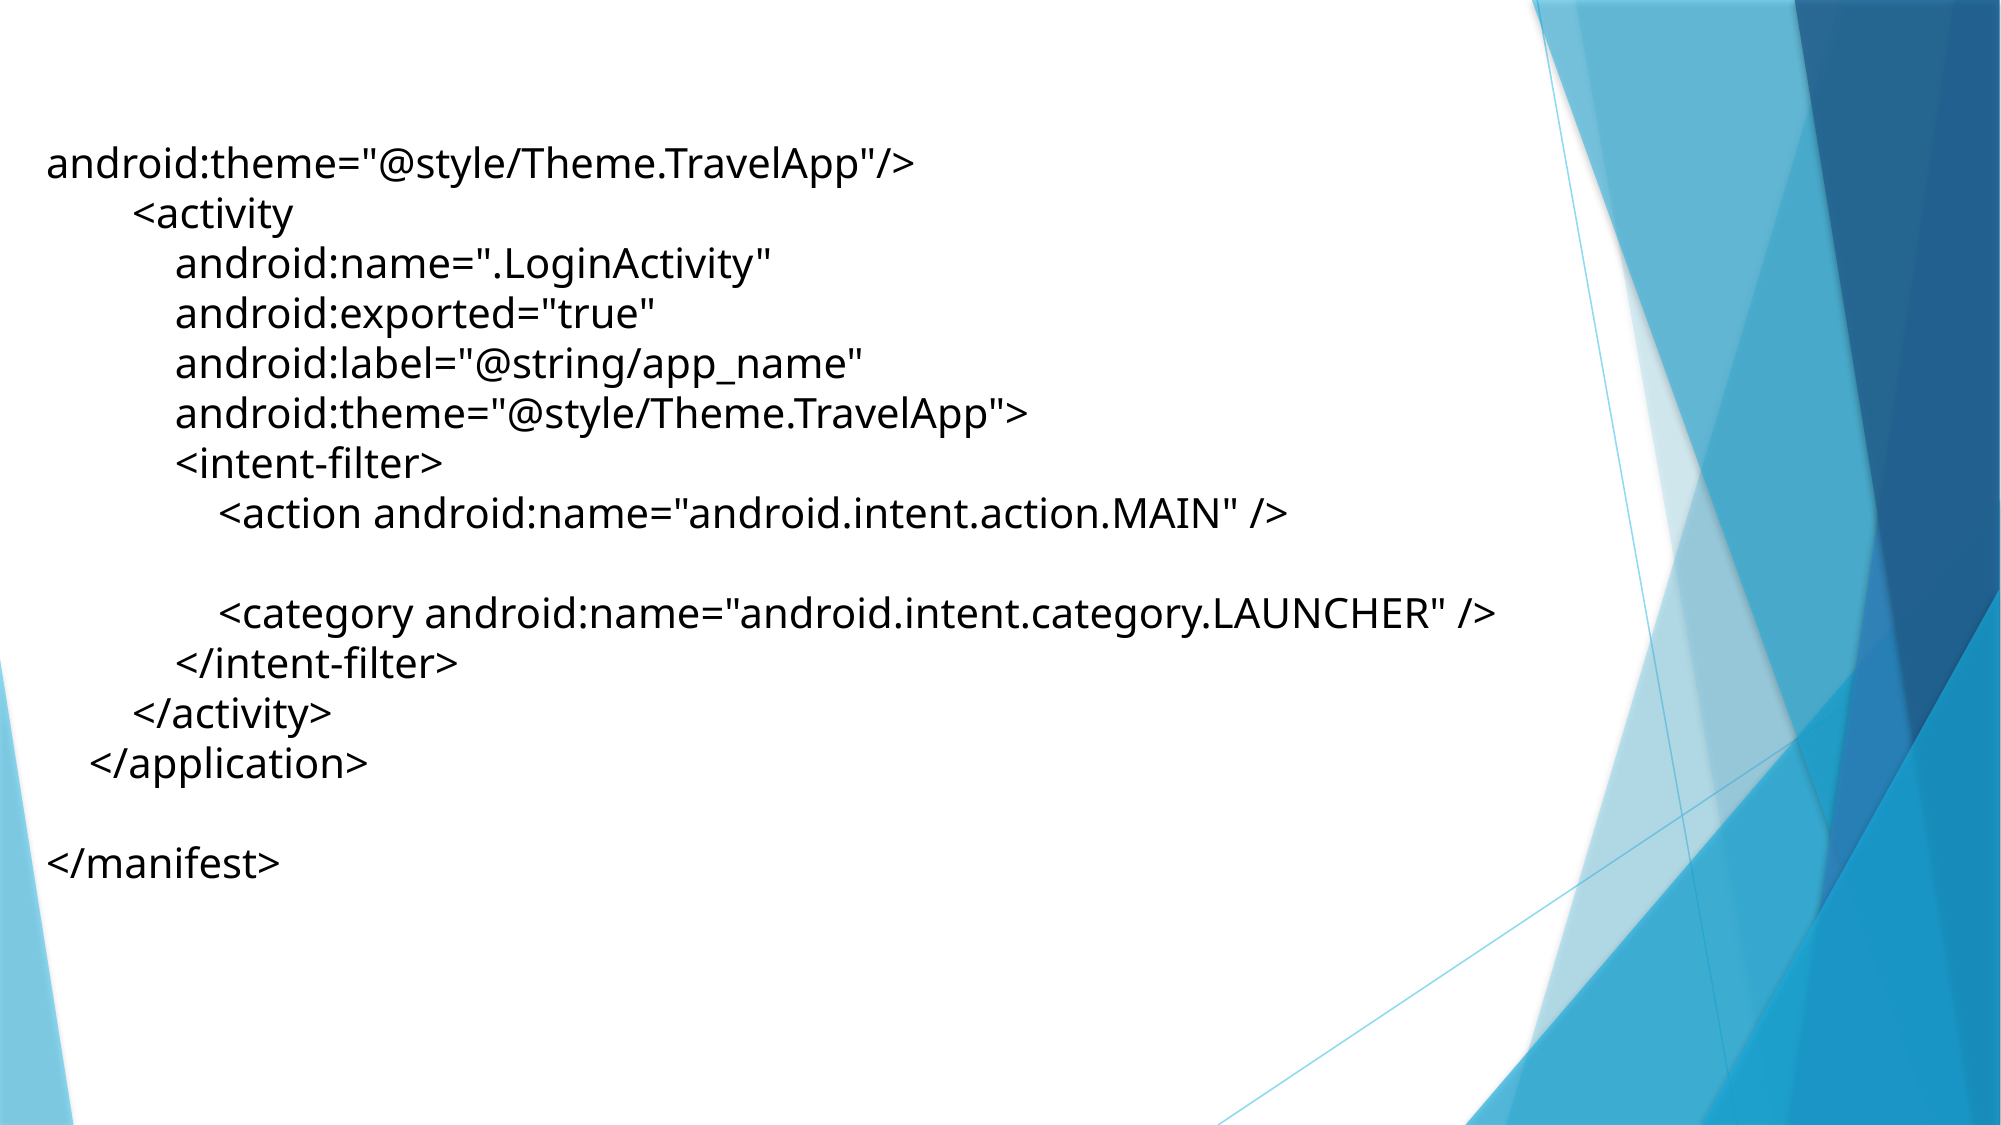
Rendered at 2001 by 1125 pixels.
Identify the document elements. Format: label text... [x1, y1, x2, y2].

text_box android:theme="@style/Theme.TravelApp"/> <activity android:name=".LoginActivity" android:exported="true" android:label="@string/app_name" android:theme="@style/Theme.TravelApp"> <intent-filter> <action android:name="android.intent.action.MAIN" /> <category android:name="android.intent.category.LAUNCHER" /> </intent-filter> </activity> </application> </manifest> [31, 129, 1833, 895]
